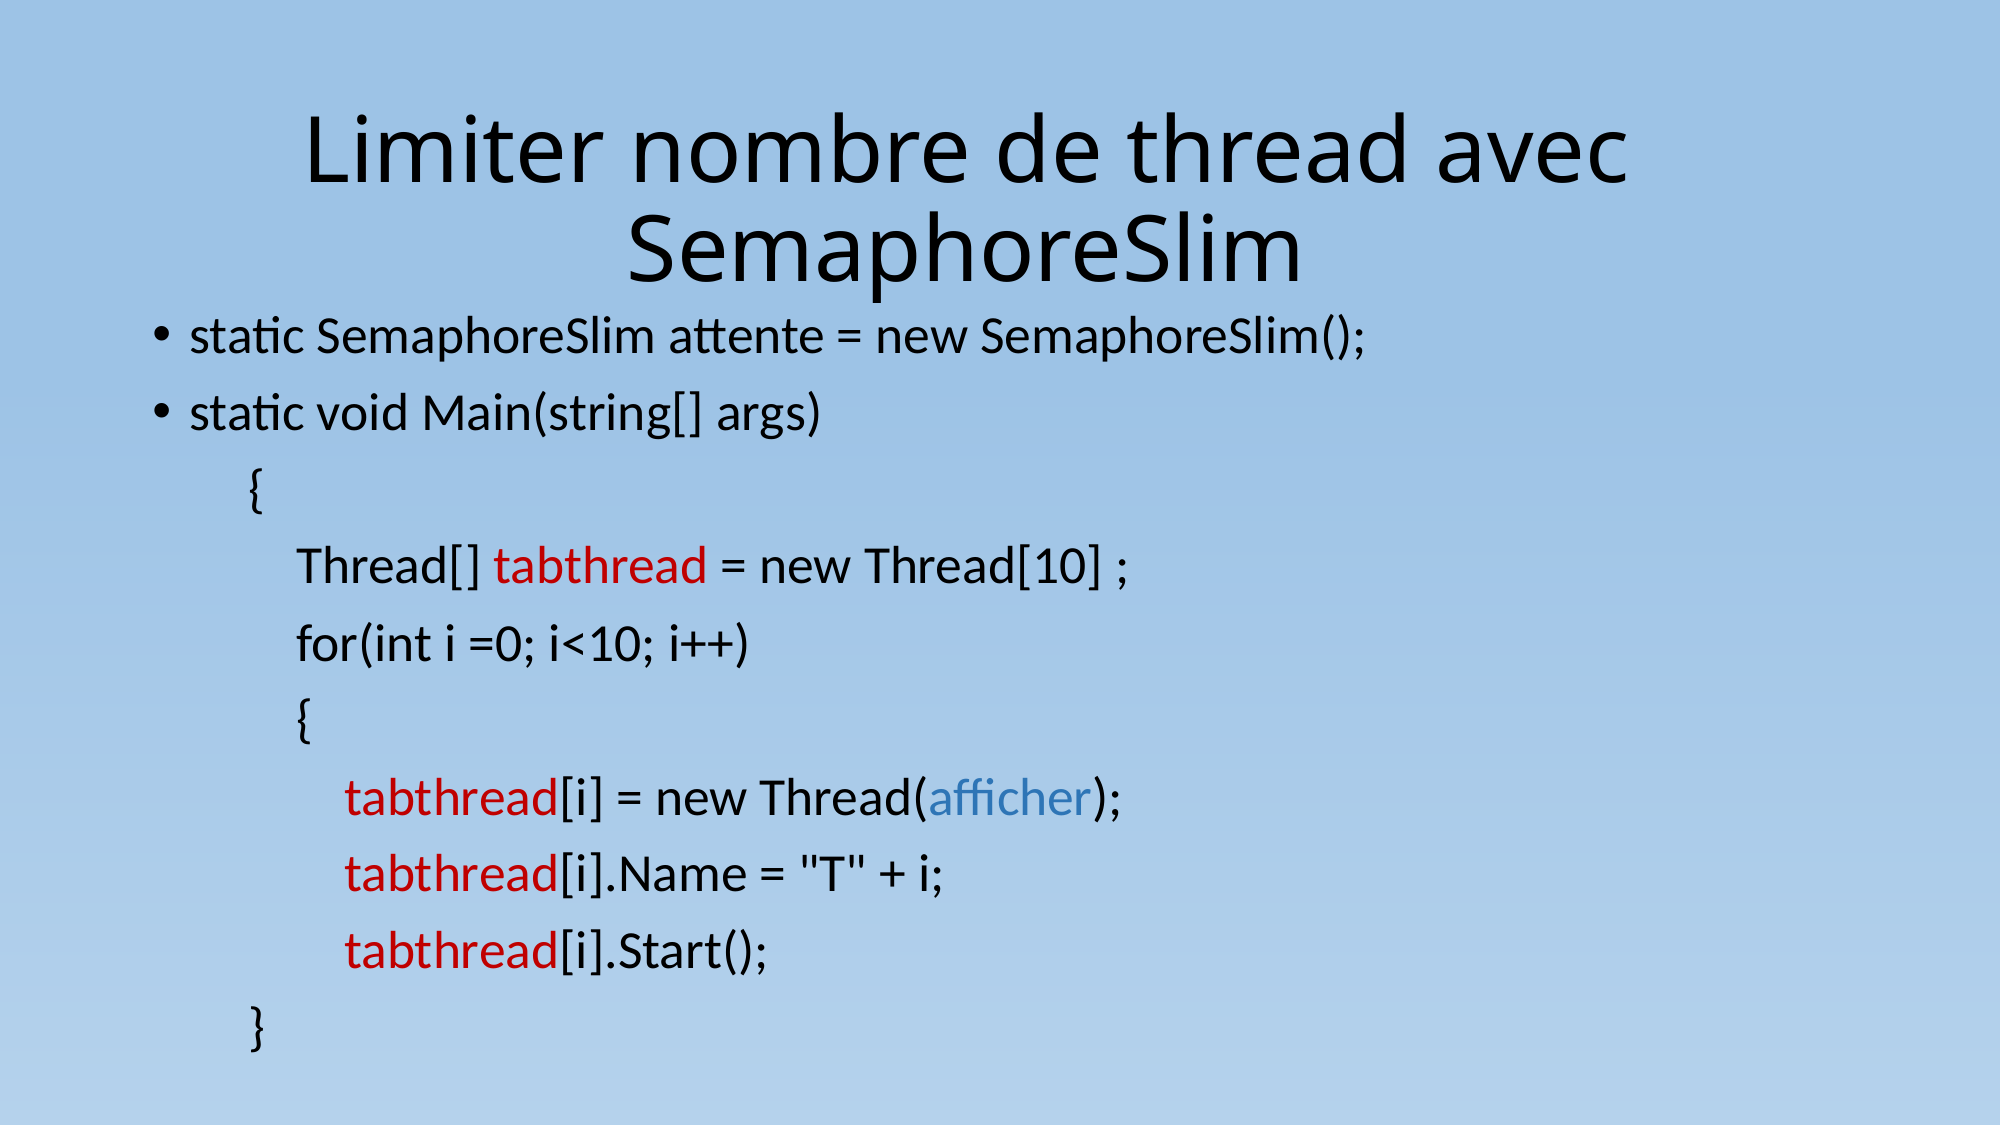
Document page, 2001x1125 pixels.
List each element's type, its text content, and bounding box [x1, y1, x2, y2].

list static SemaphoreSlim attente = new SemaphoreSlim(); static void Main(string[] args) { Thread[] tabthread = new Thread[10] ; for(int i =0; i<10; i++) { tabthread[i] = new Thread(afficher); tabthread[i].Name = "T" + i; tabthread[i].Start(); } [137, 299, 1863, 1068]
title Limiter nombre de thread avec SemaphoreSlim [103, 93, 1829, 312]
